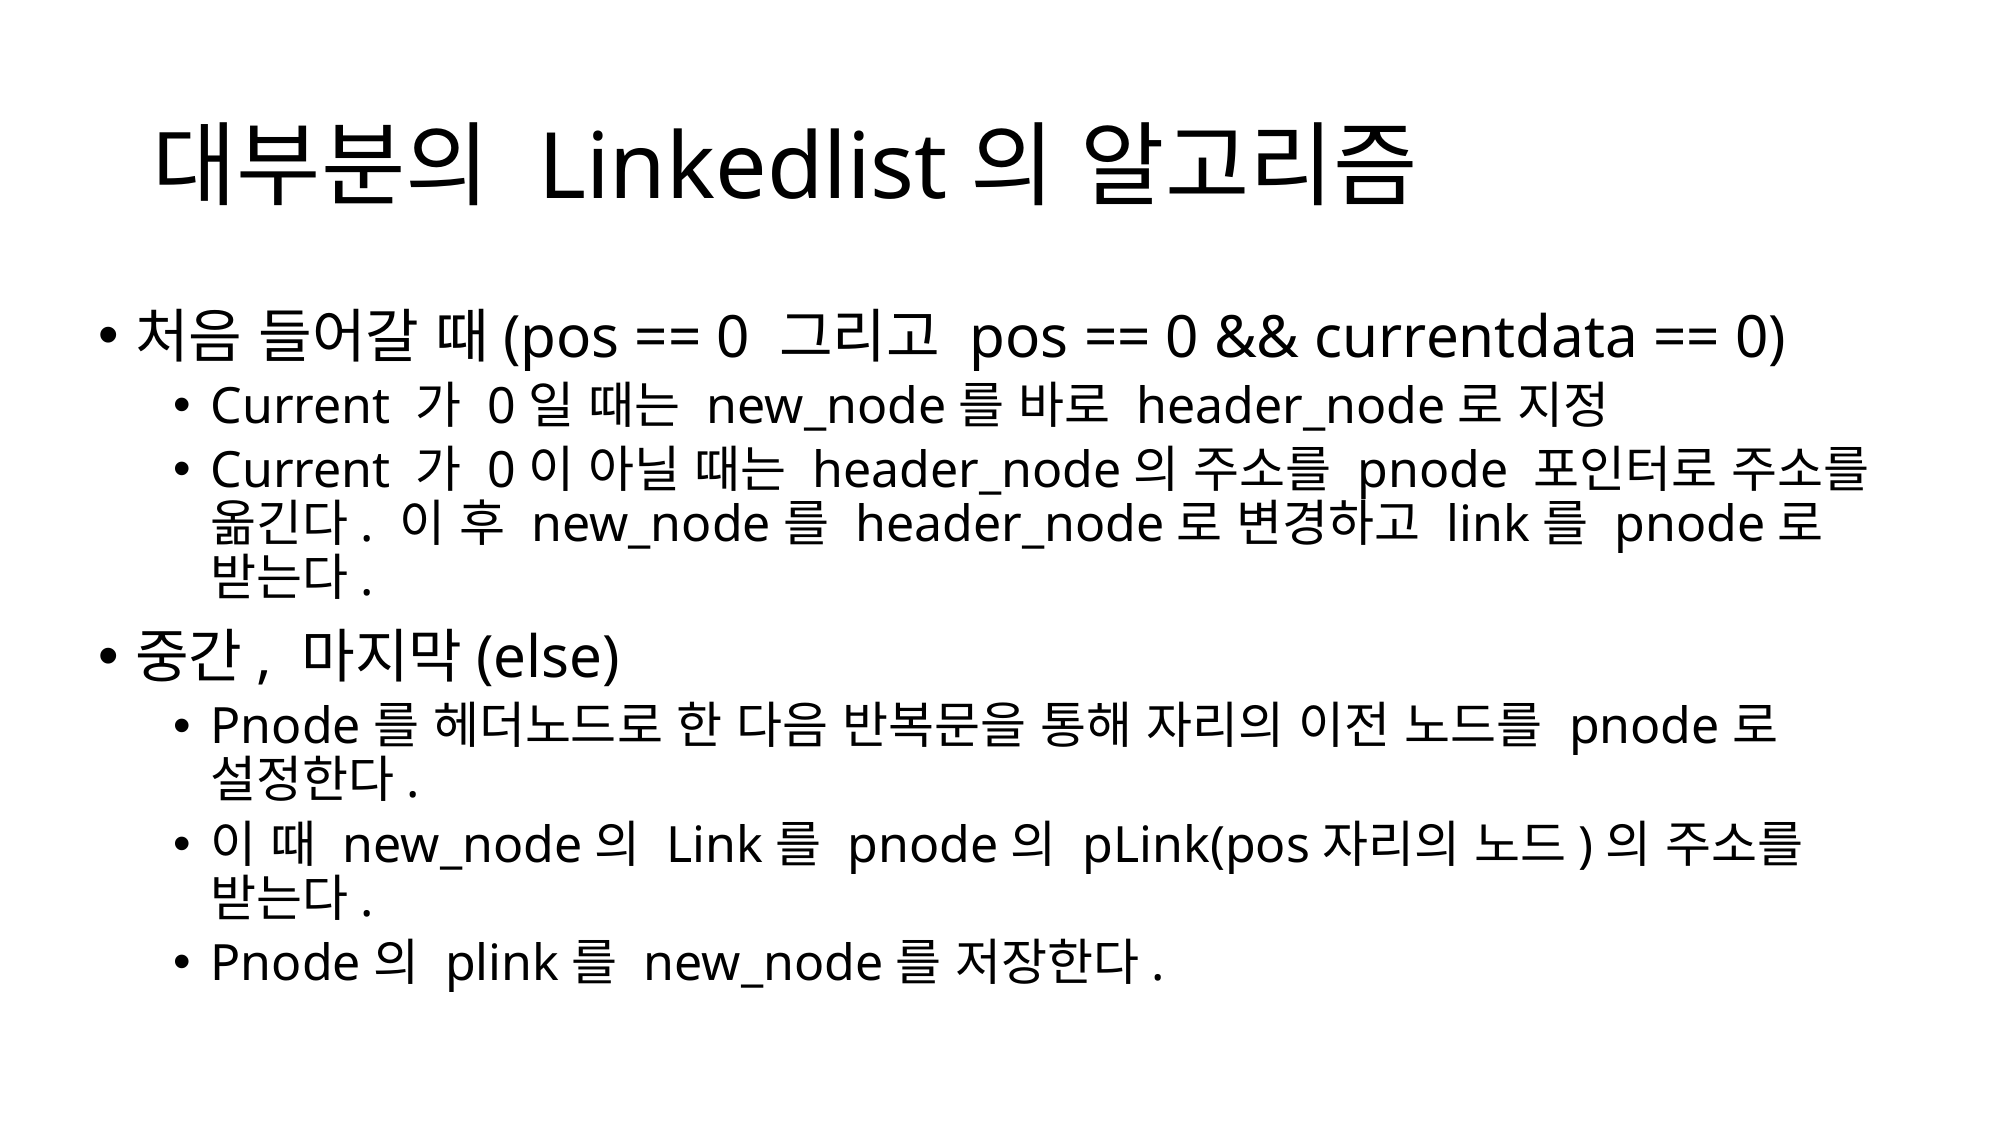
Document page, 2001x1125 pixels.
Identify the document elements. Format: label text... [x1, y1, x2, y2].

title 대부분의 Linkedlist의 알고리즘 [137, 59, 1863, 278]
list 처음 들어갈 때(pos == 0 그리고 pos == 0 && currentdata == 0) Current 가 0일 때는 new_node를 바로 header_node로 지정 Current 가 0이 아닐 때는 header_node의 주소를 pnode 포인터로 주소를 옮긴다. 이 후 new_node를 header_node로 변경하고 link를 pnode로 받는다. 중간, 마지막(else) Pnode를 헤더노드로 한 다음 반복문을 통해 자리의 이전 노드를 pnode로 설정한다. 이 때 new_node의 Link를 pnode의 pLink(pos자리의 노드)의 주소를 받는다. Pnode의 plink를 new_node를 저장한다. [83, 299, 1938, 1014]
